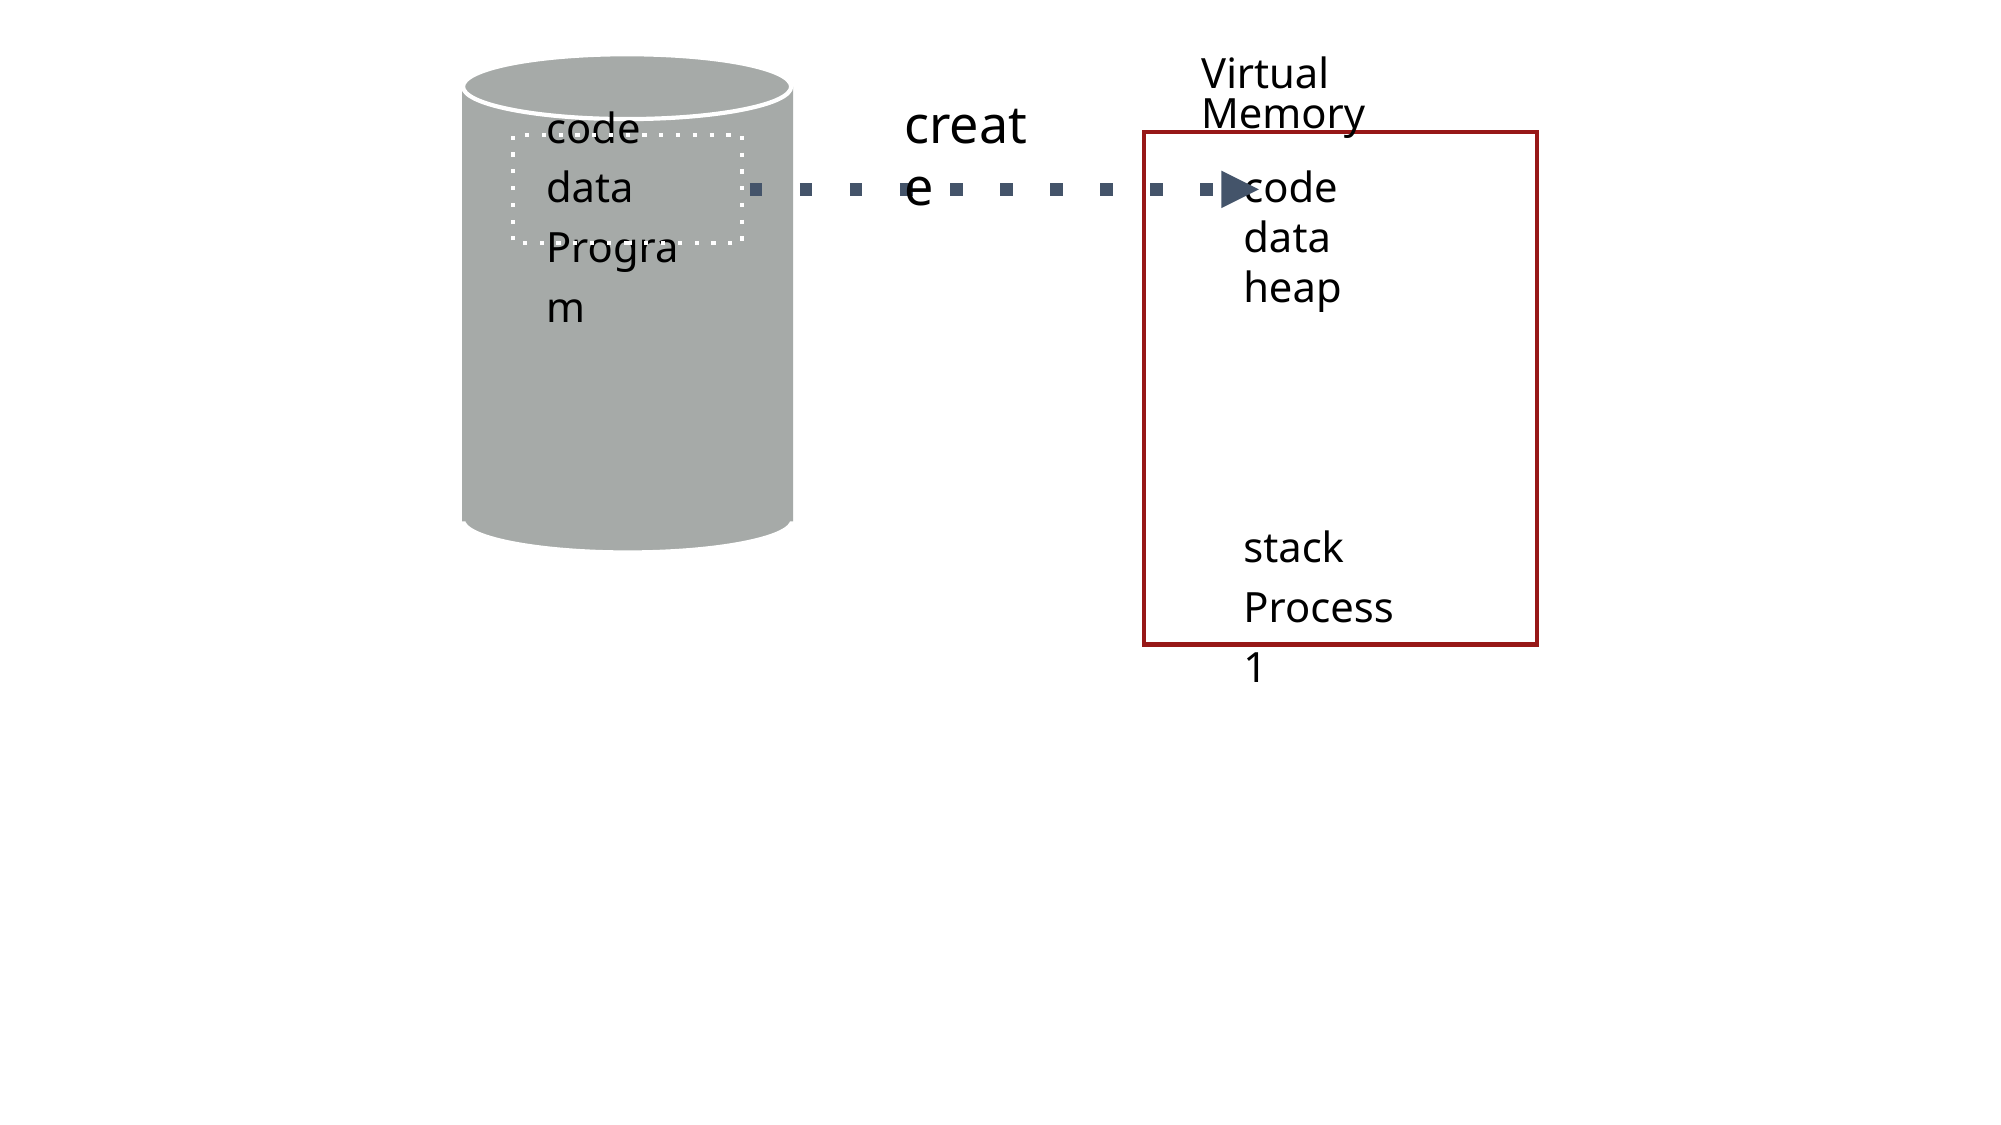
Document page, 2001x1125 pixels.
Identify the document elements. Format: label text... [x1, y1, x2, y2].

text_box [463, 522, 792, 553]
text_box [462, 86, 794, 522]
text_box [1178, 151, 1511, 583]
text_box create [898, 190, 1061, 223]
text_box [1144, 132, 1537, 645]
text_box code data Program [540, 244, 708, 337]
text_box [463, 54, 792, 115]
text_box Virtual Memory [1195, 50, 1508, 143]
text_box code data Program [540, 105, 708, 135]
text_box create [898, 85, 1061, 189]
text_box code data heap stack Process 1 [1243, 583, 1417, 691]
text_box [513, 135, 743, 244]
